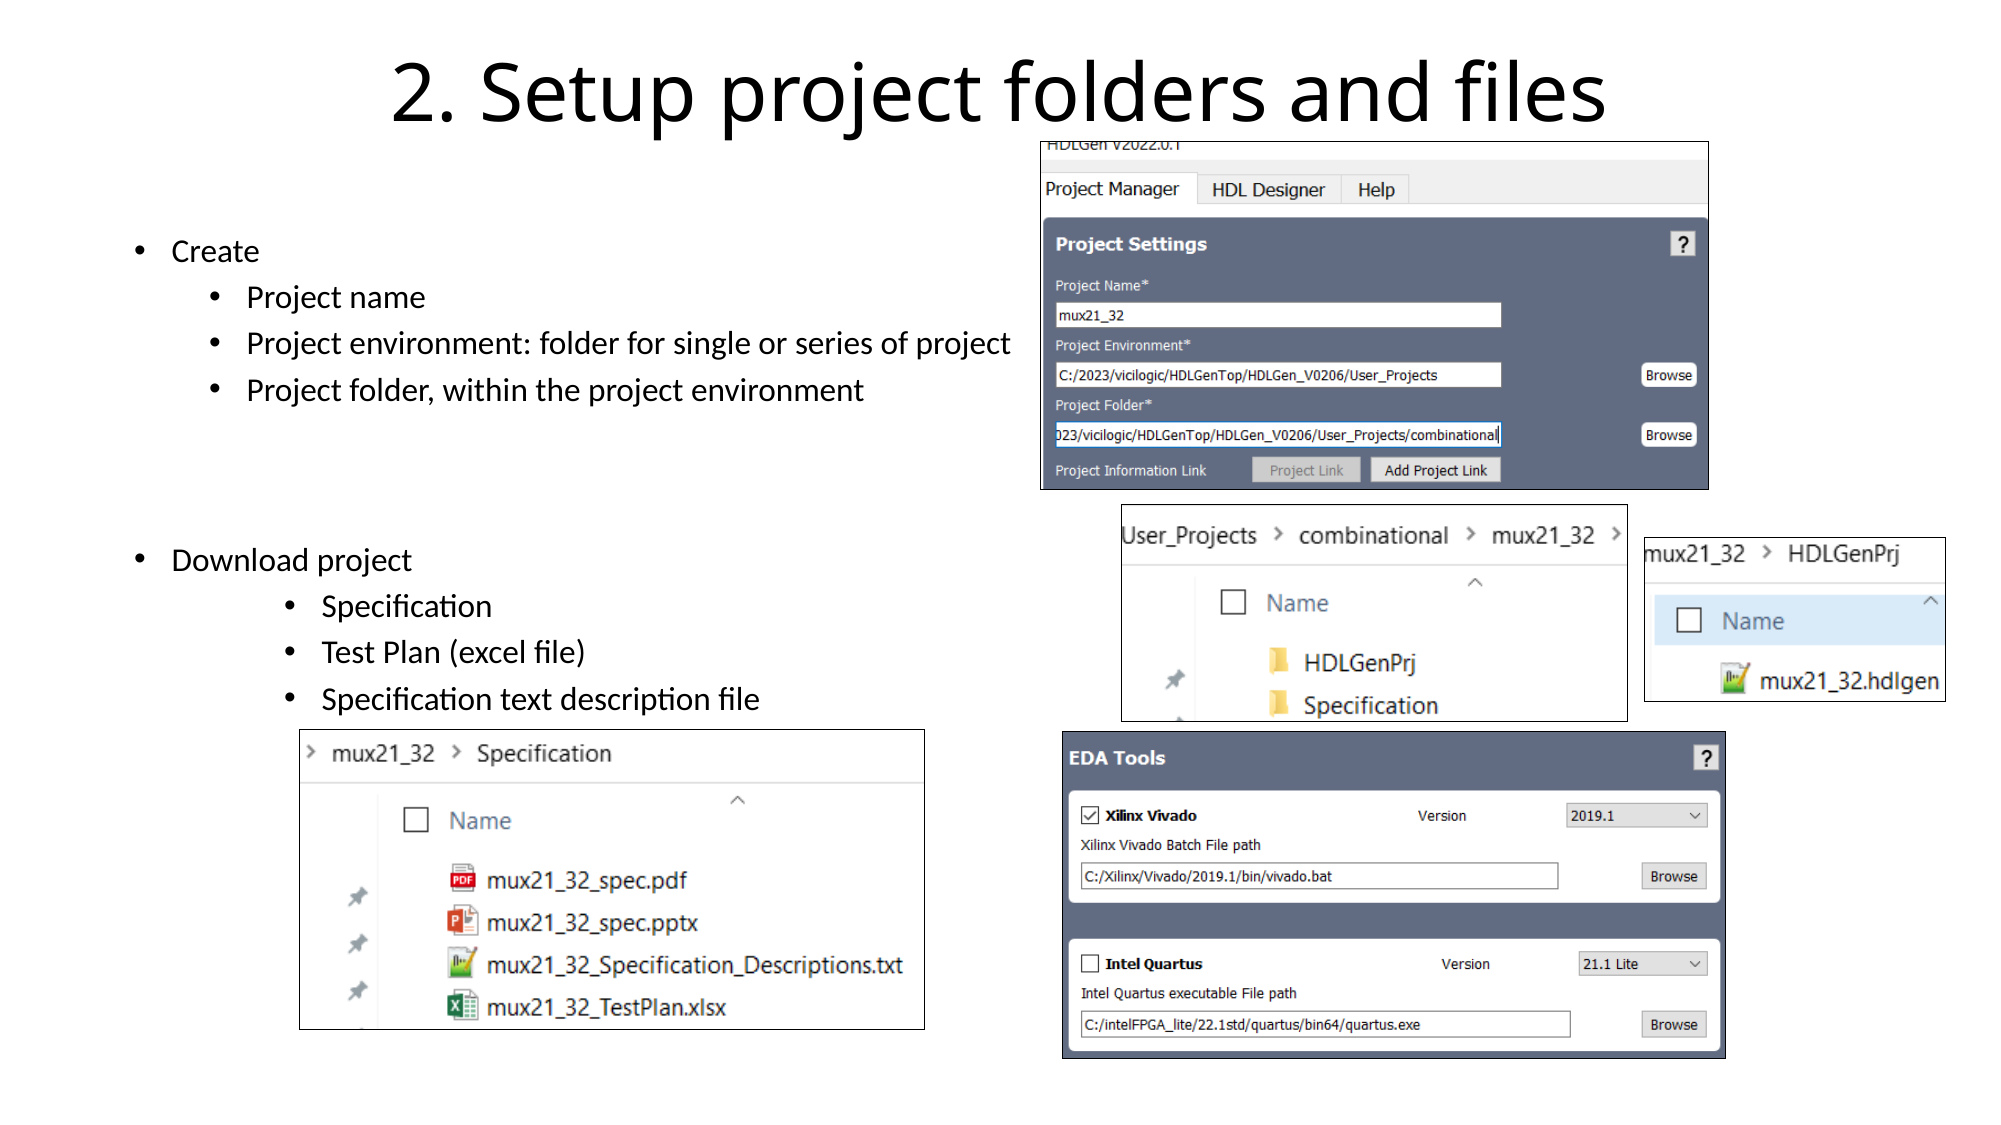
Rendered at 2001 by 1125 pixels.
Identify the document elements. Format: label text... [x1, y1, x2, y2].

picture [1040, 141, 1709, 490]
picture [1121, 503, 1628, 722]
picture [1644, 537, 1946, 702]
picture [1062, 731, 1726, 1059]
title 2. Setup project folders and files [137, 44, 1863, 147]
picture [299, 729, 925, 1030]
list Create Project name Project environment: folder for single or series of project Project folder, within the project environment Download project Specification Test Plan (excel file) Specification text description file [119, 226, 1963, 940]
